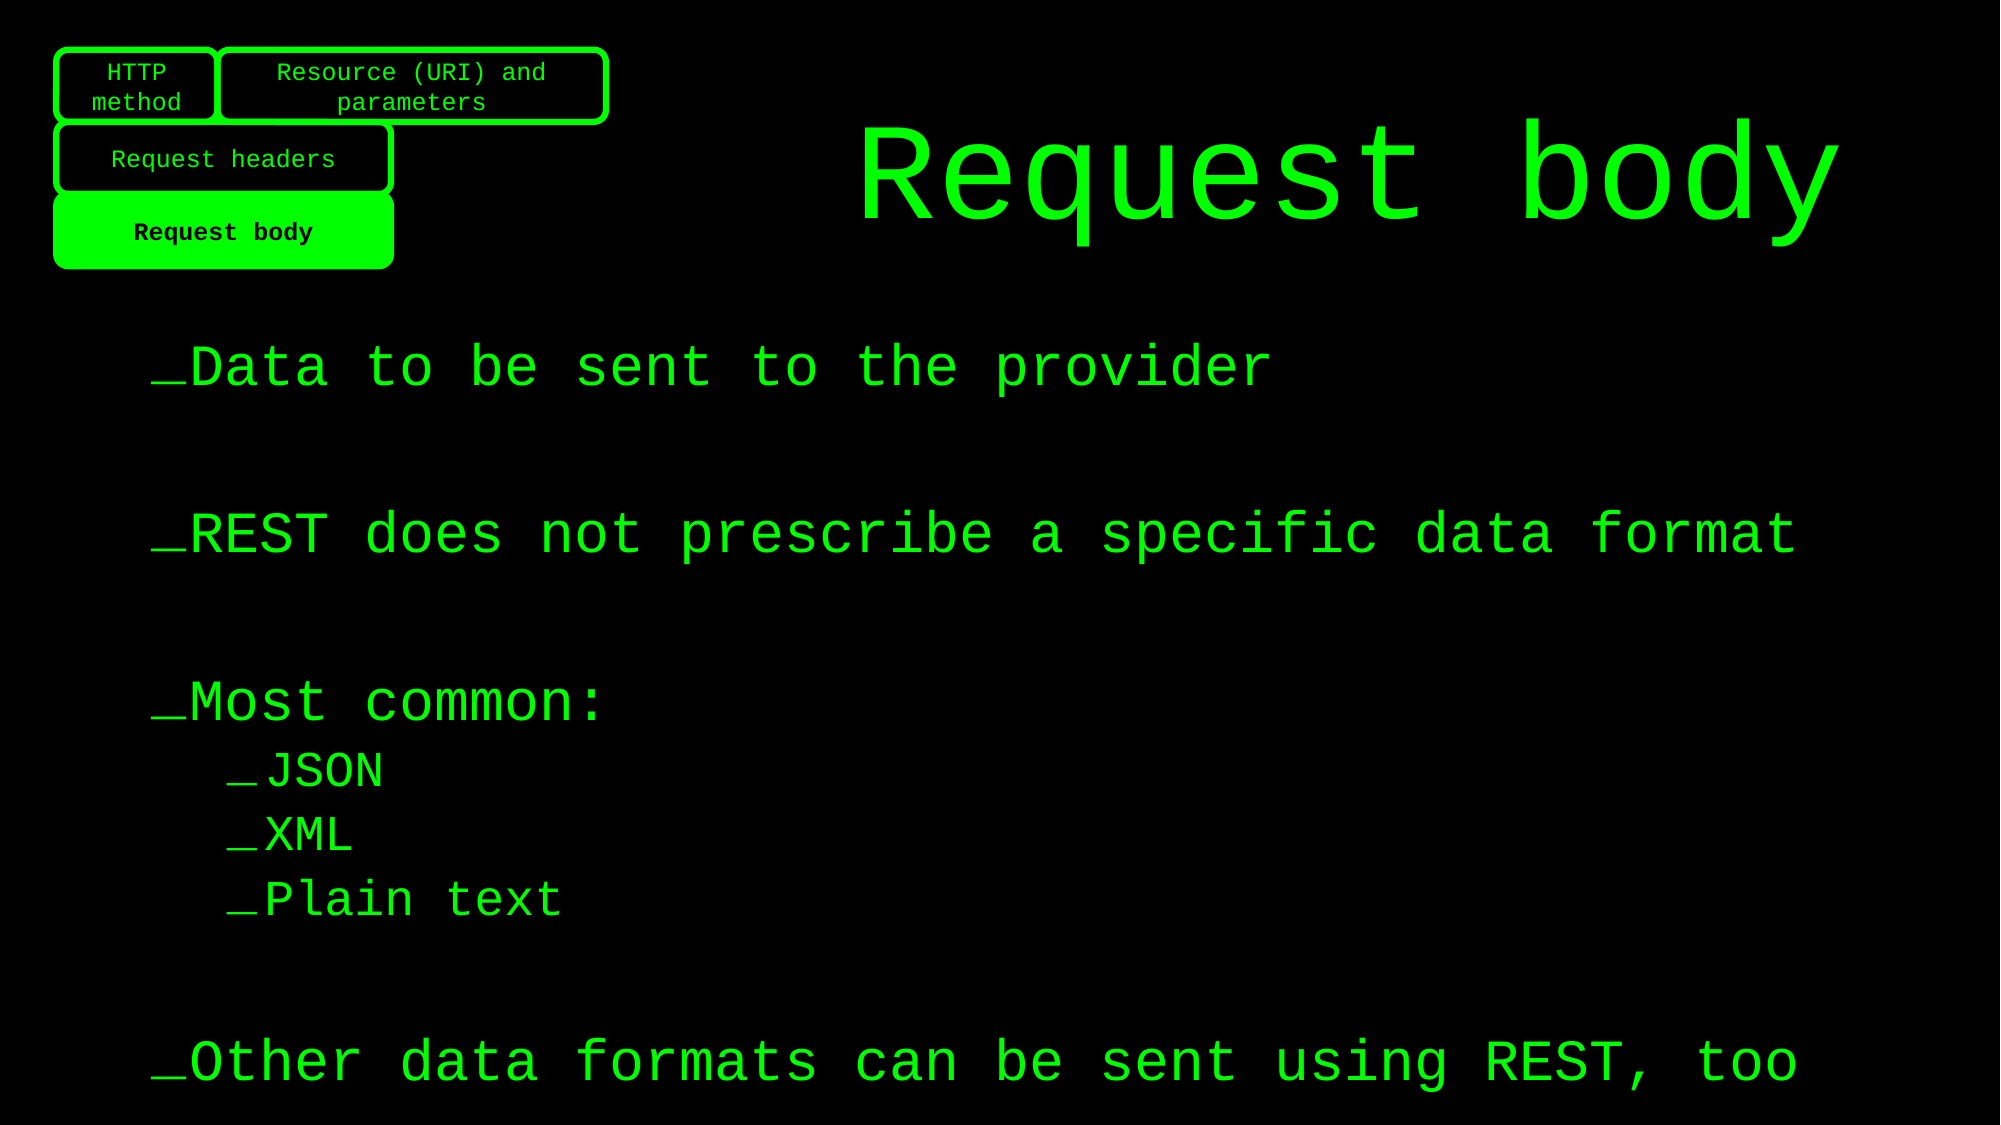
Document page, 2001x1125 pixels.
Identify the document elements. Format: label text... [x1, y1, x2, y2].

text_box Request headers [55, 120, 393, 194]
text_box Request body [55, 192, 393, 268]
text_box Request body [699, 73, 2000, 254]
list Data to be sent to the provider REST does not prescribe a specific data format Most common: JSON XML Plain text Other data formats can be sent using REST, too [136, 327, 1965, 1116]
text_box Resource (URI) and parameters [216, 48, 607, 123]
text_box HTTP method [55, 48, 217, 122]
